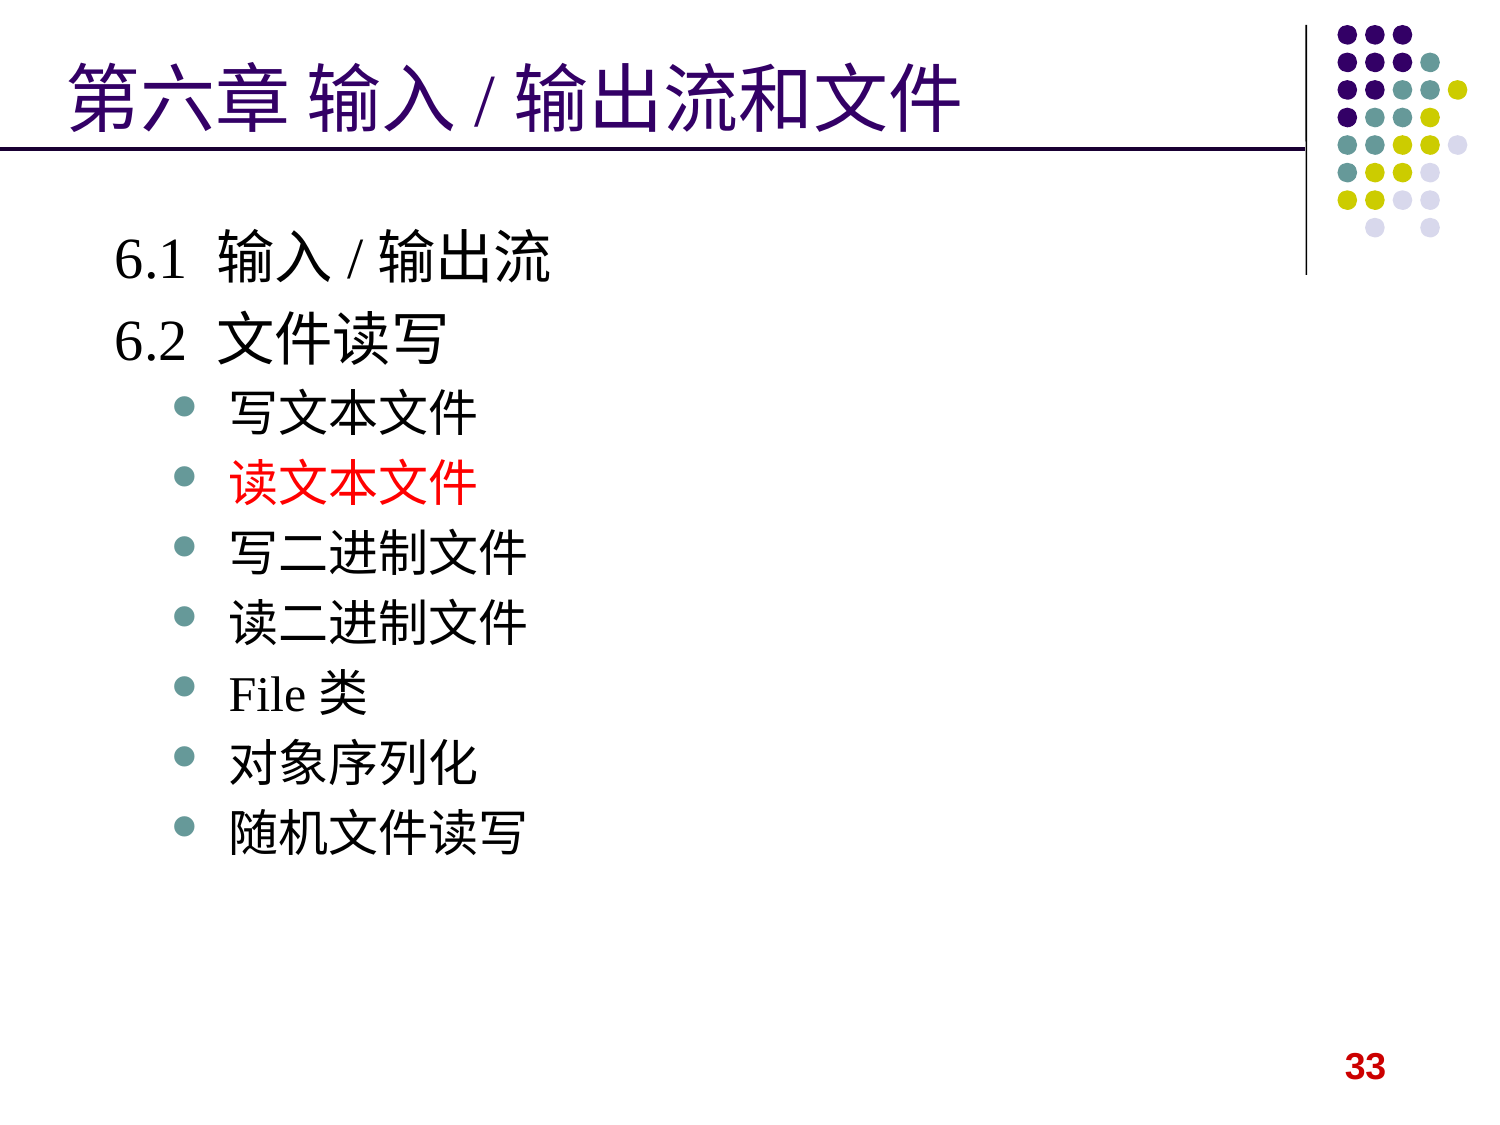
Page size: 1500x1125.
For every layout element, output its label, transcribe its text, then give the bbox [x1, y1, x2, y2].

list 6.1 输入/输出流 6.2 文件读写 写文本文件 读文本文件 写二进制文件 读二进制文件 File类 对象序列化 随机文件读写 [99, 212, 1325, 1075]
title 第六章 输入/输出流和文件 [50, 42, 1175, 147]
